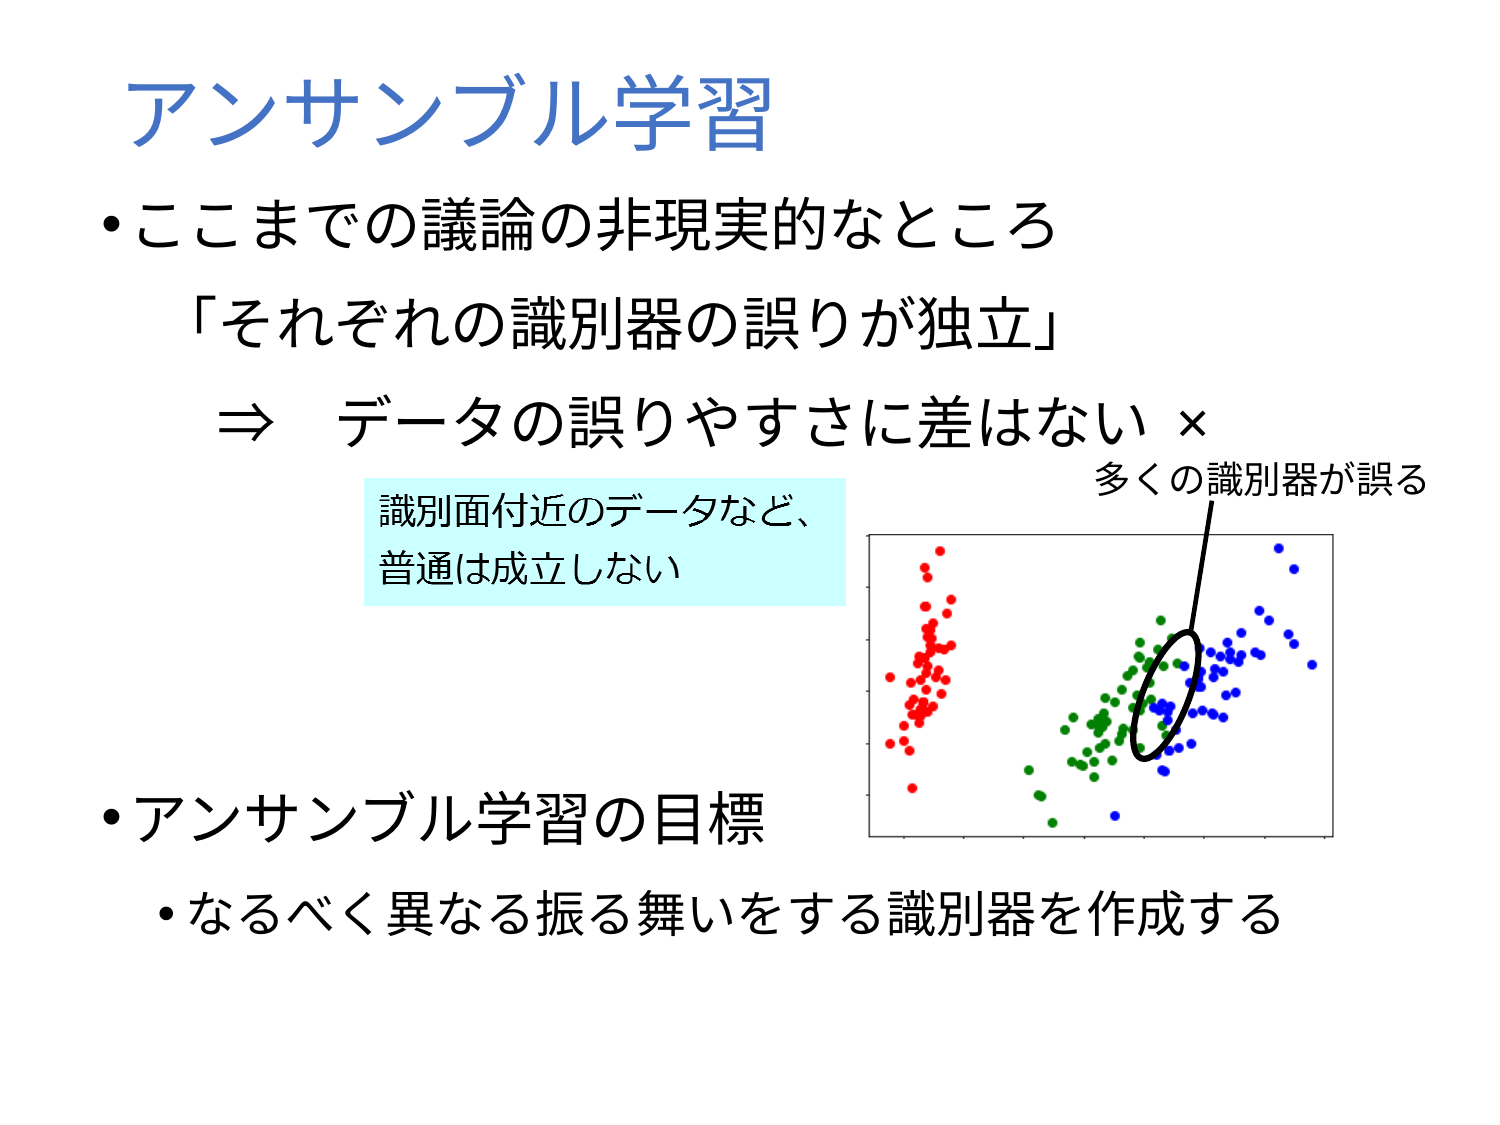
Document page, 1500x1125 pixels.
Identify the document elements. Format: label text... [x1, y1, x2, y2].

picture [364, 478, 846, 606]
text_box 多くの識別器が誤る [1079, 448, 1447, 508]
title アンサンブル学習 [103, 59, 1397, 167]
picture [866, 534, 1338, 839]
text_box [1190, 500, 1212, 633]
list ここまでの議論の非現実的なところ 「それぞれの識別器の誤りが独立」 ⇒ データの誤りやすさに差はない × アンサンブル学習の目標 なるべく異なる振る舞いをする識別器を作成する [86, 167, 1414, 1049]
